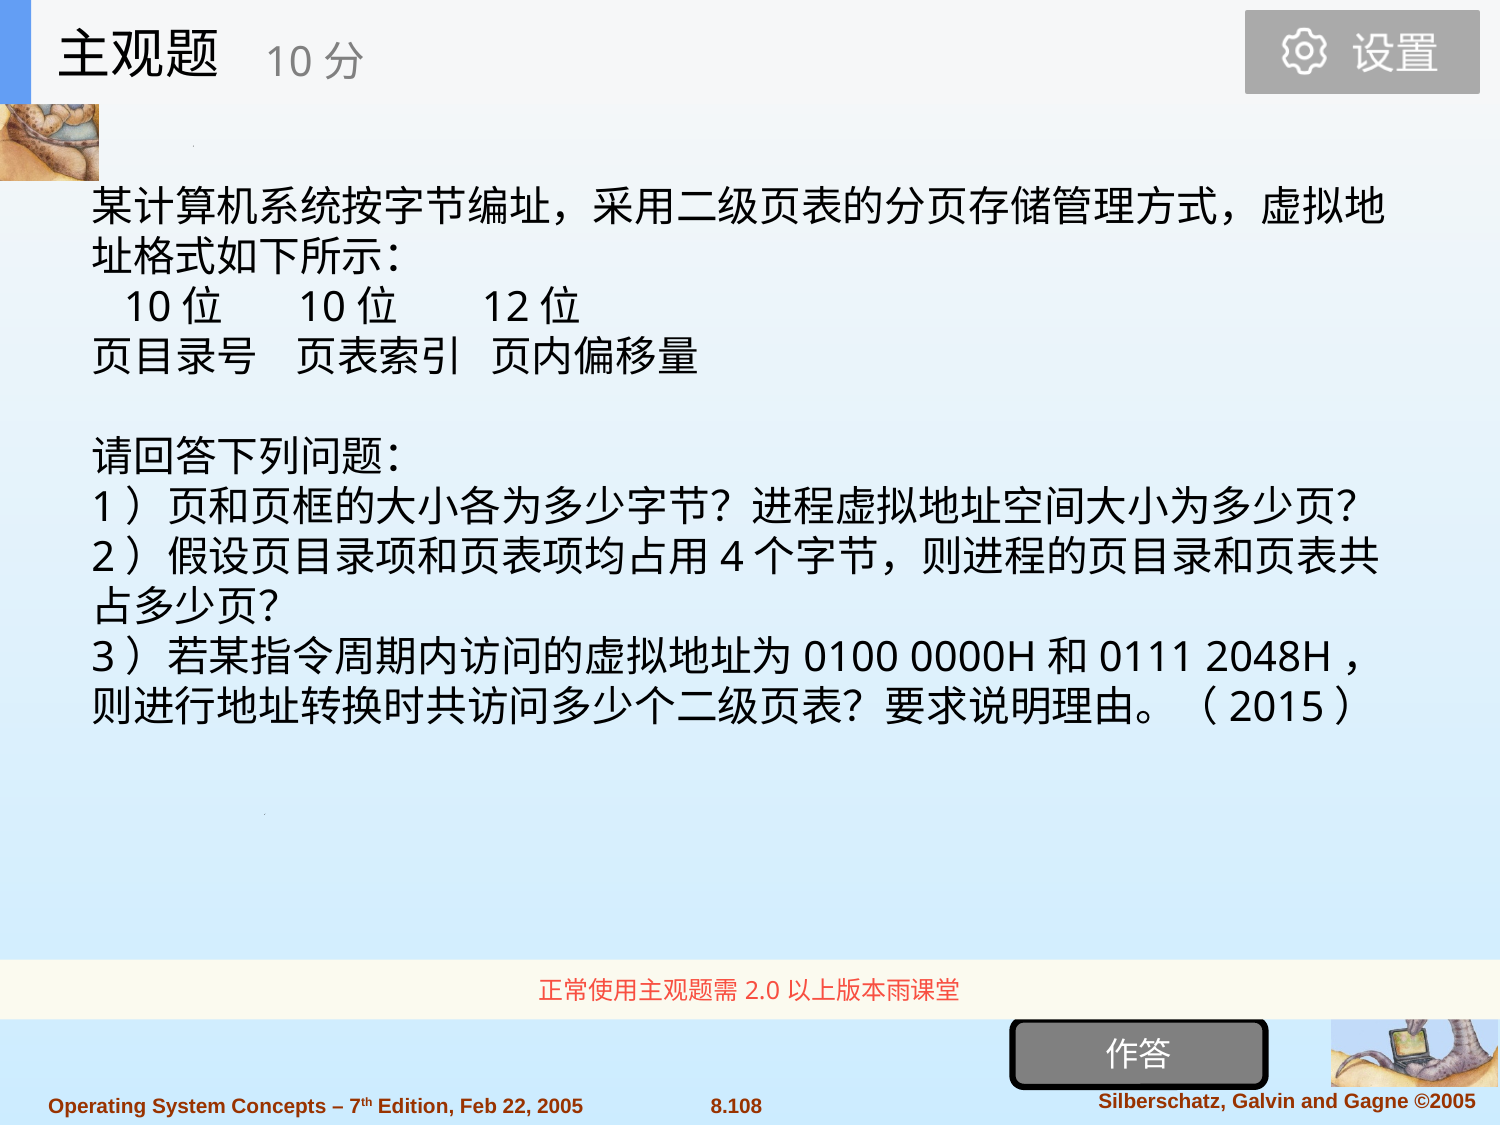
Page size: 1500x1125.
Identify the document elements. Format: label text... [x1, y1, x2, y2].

picture [0, 105, 99, 181]
picture [1245, 10, 1480, 94]
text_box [0, 0, 1500, 105]
text_box 某计算机系统按字节编址，采用二级页表的分页存储管理方式，虚拟地址格式如下所示： 10位 10位 12位 页目录号 页表索引 页内偏移量 请回答下列问题： 1）页和页框的大小各为多少字节？进程虚拟地址空间大小为多少页？ 2）假设页目录项和页表项均占用4个字节，则进程的页目录和页表共占多少页？ 3）若某指令周期内访问的虚拟地址为0100 0000H和0111 2048H，则进行地址转换时共访问多少个二级页表？要求说明理由。（2015） [76, 172, 1424, 959]
picture [1331, 1020, 1498, 1087]
text_box 作答 [1012, 1020, 1266, 1087]
text_box 正常使用主观题需2.0以上版本雨课堂 [0, 959, 1500, 1020]
